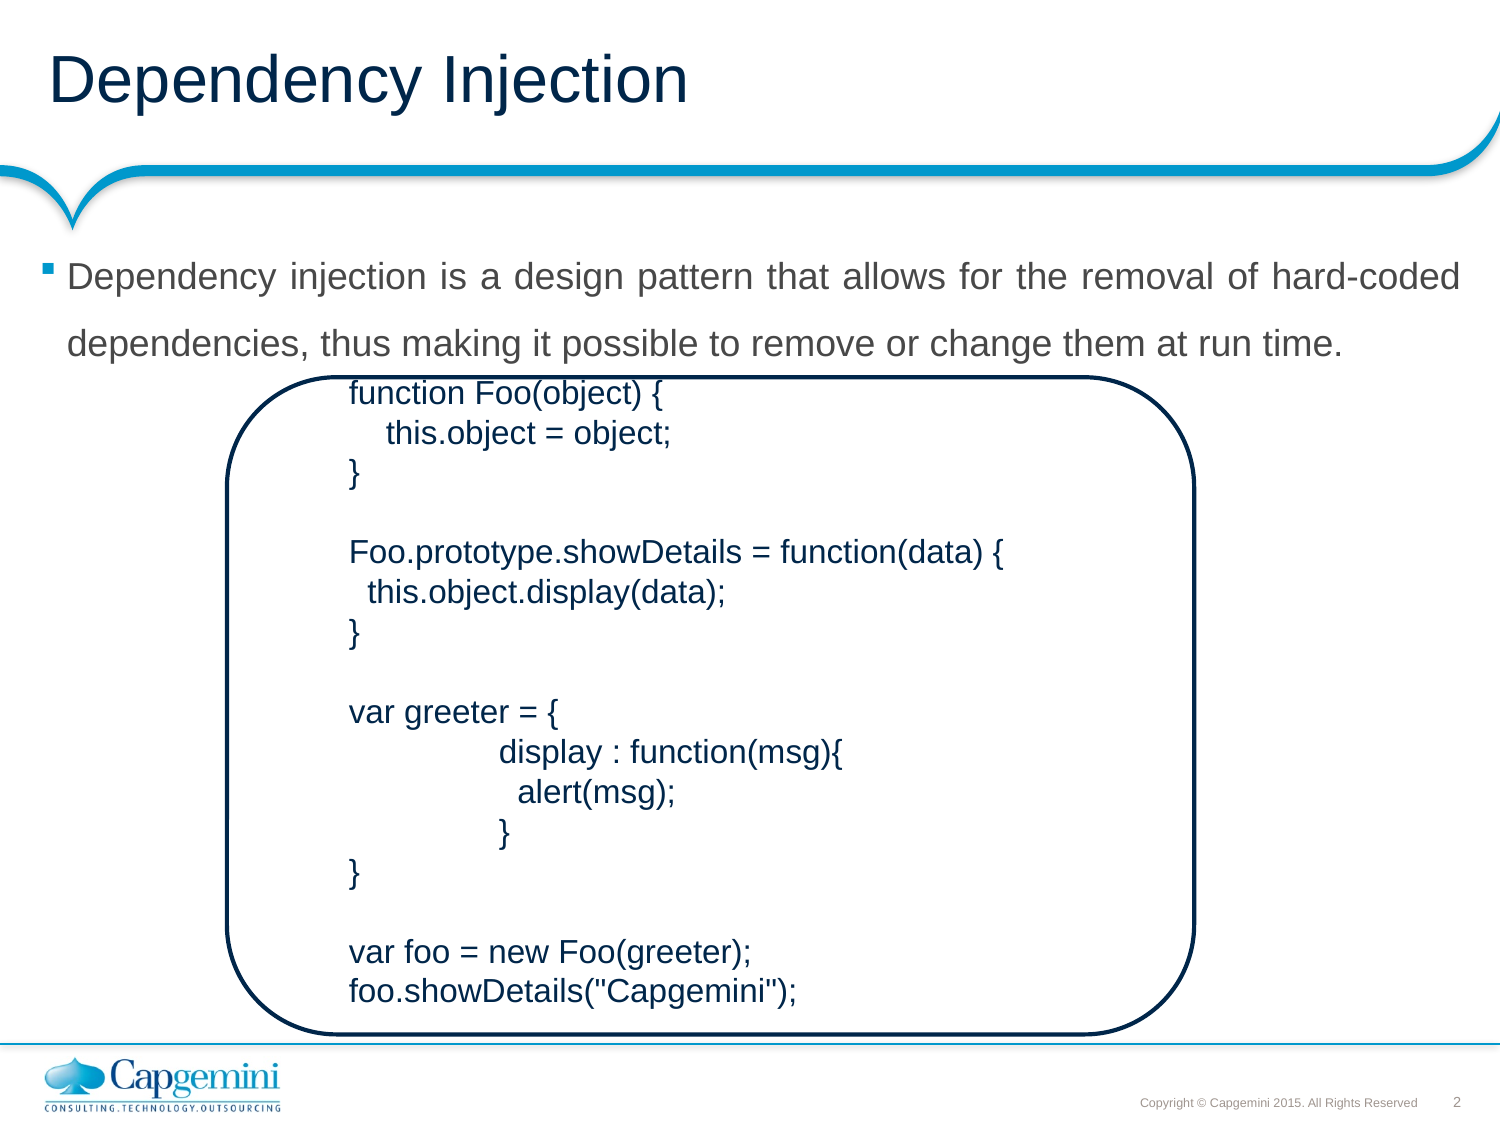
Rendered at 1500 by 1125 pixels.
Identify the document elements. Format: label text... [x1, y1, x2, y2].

text_box function Foo(object) { this.object = object; } Foo.prototype.showDetails = function(data) { this.object.display(data); } var greeter = { display : function(msg){ alert(msg); } } var foo = new Foo(greeter); foo.showDetails("Capgemini"); [224, 375, 1197, 1037]
list Dependency injection is a design pattern that allows for the removal of hard-coded dependencies, thus making it possible to remove or change them at run time. [21, 217, 1473, 1037]
picture [44, 1056, 281, 1113]
title Dependency Injection [0, 0, 1500, 165]
